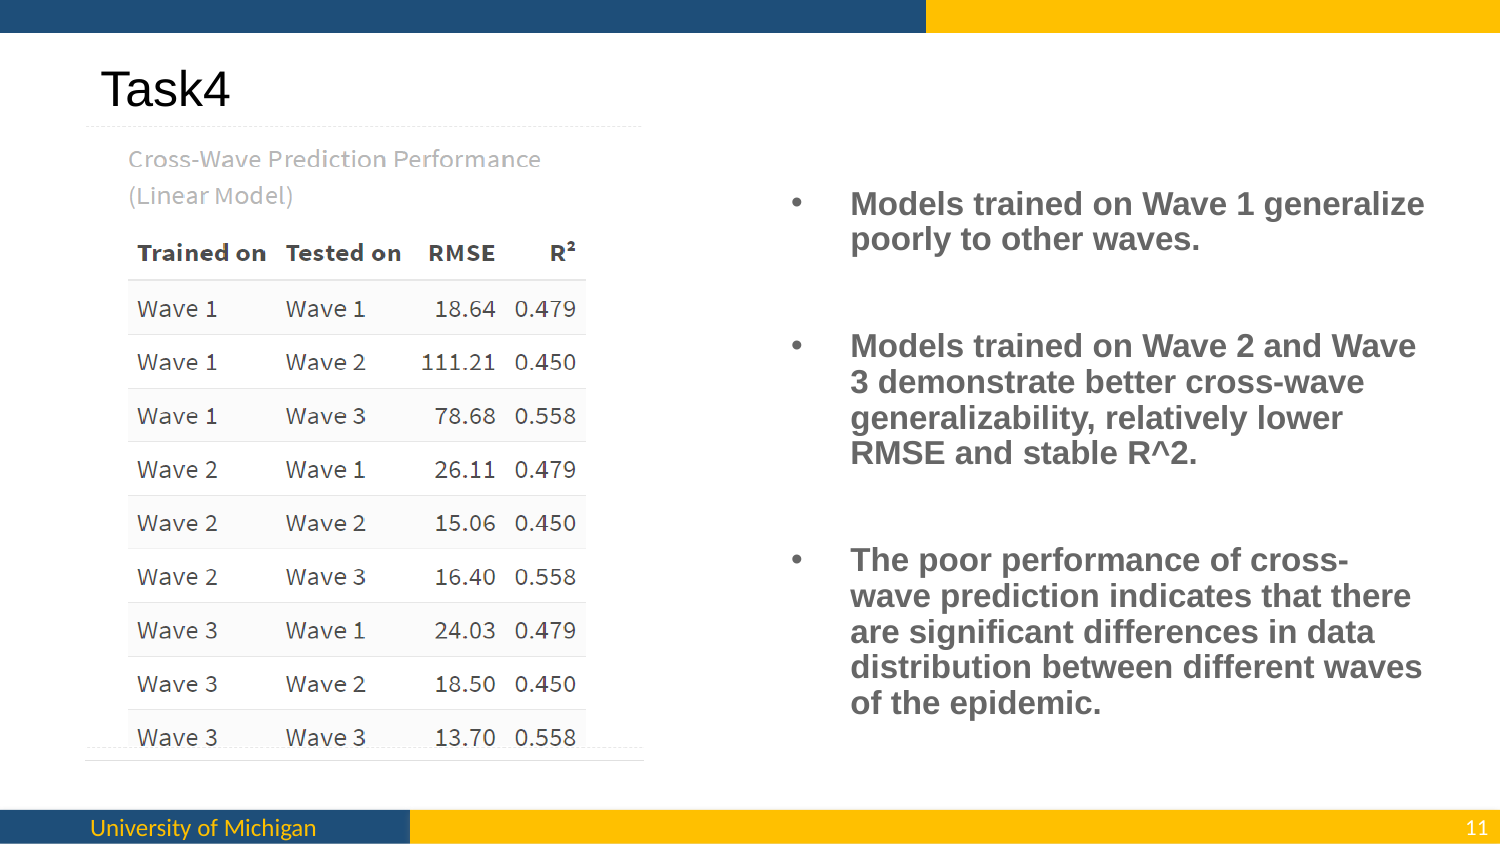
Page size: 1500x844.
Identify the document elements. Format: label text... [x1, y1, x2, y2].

slide_number ‹#› [1162, 809, 1500, 844]
list Models trained on Wave 1 generalize poorly to other waves. Models trained on Wave 2 and Wave 3 demonstrate better cross-wave generalizability, relatively lower RMSE and stable R^2. The poor performance of cross-wave prediction indicates that there are significant differences in data distribution between different waves of the epidemic. [750, 122, 1441, 836]
title Task4 [85, 44, 1380, 136]
picture [85, 122, 644, 774]
